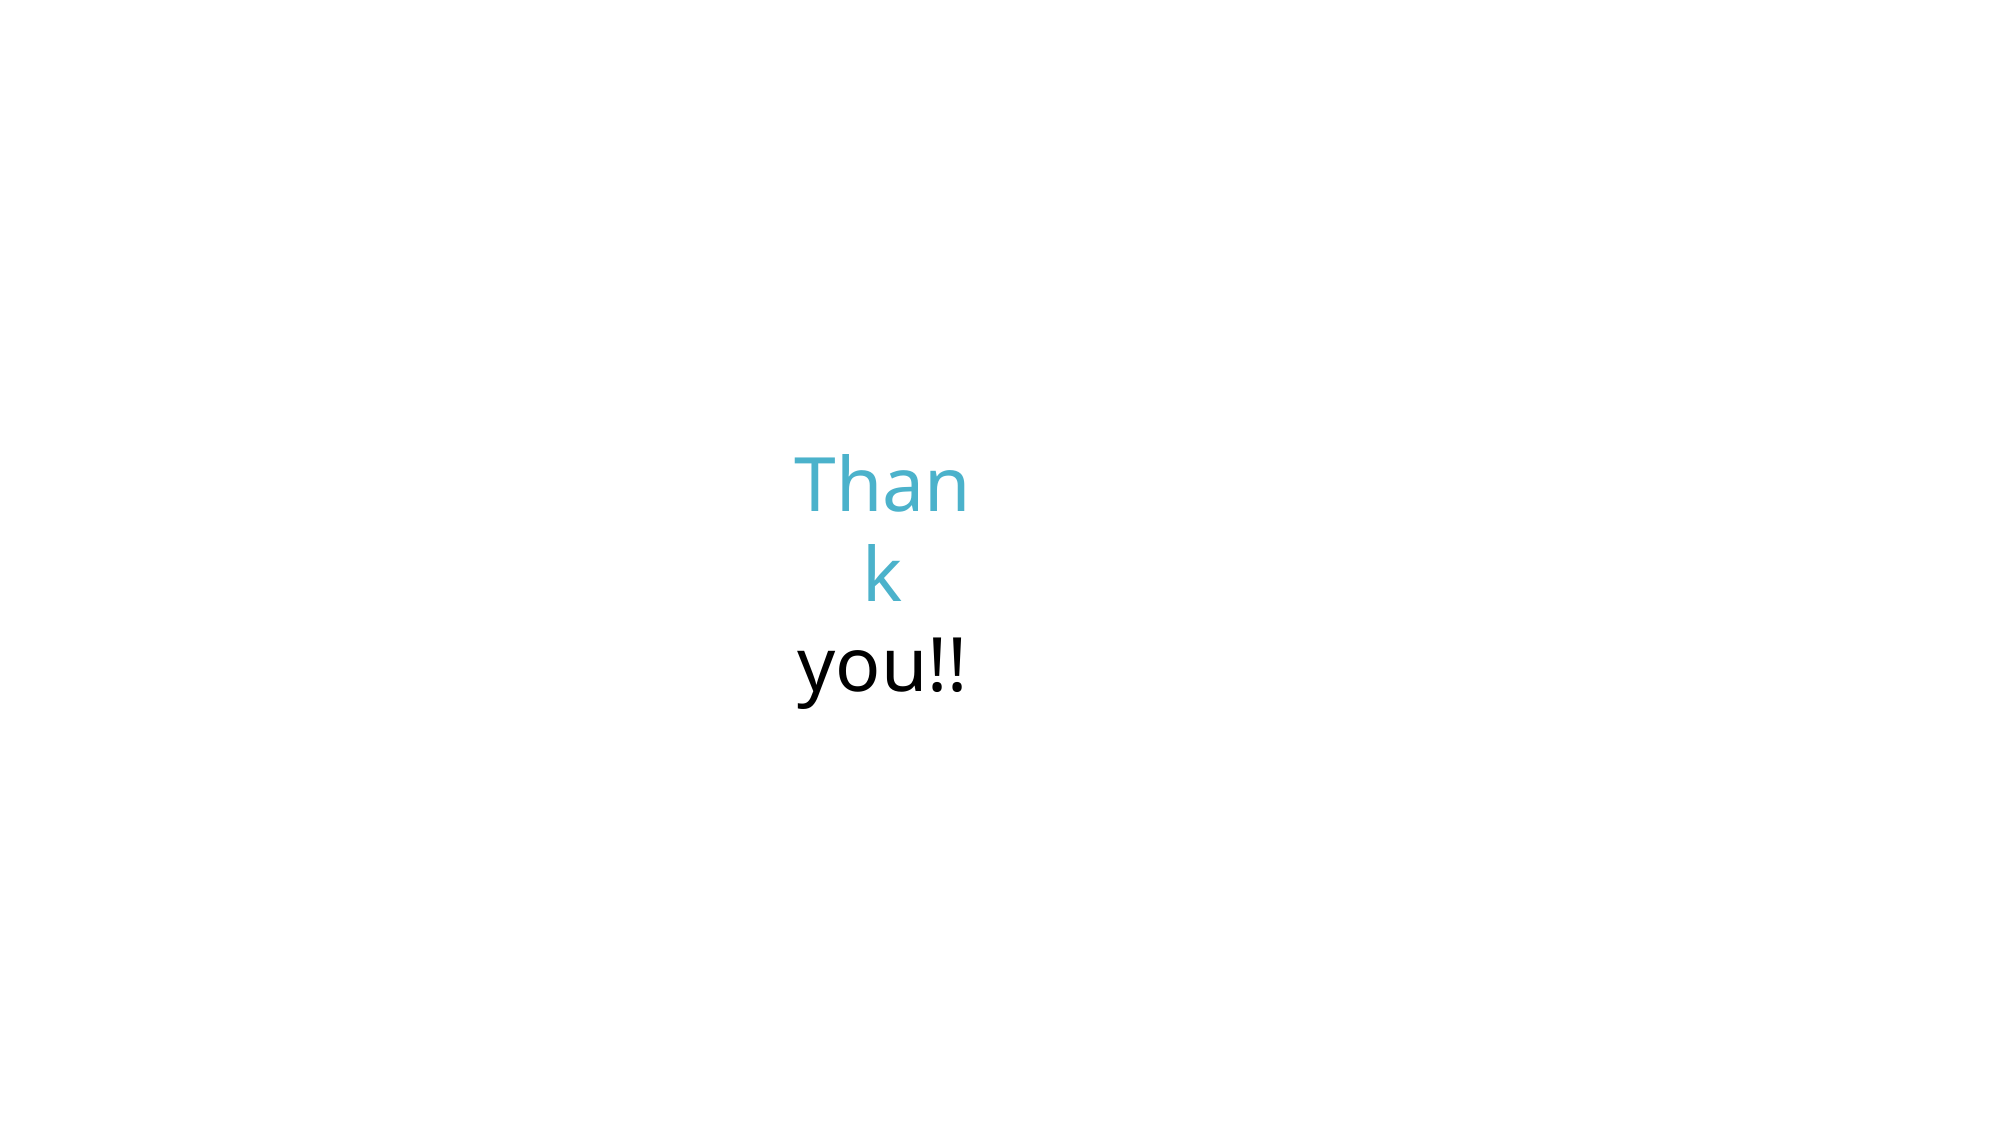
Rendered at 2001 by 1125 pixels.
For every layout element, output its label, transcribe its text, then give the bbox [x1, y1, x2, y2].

text_box Thank you!! [765, 428, 1000, 714]
